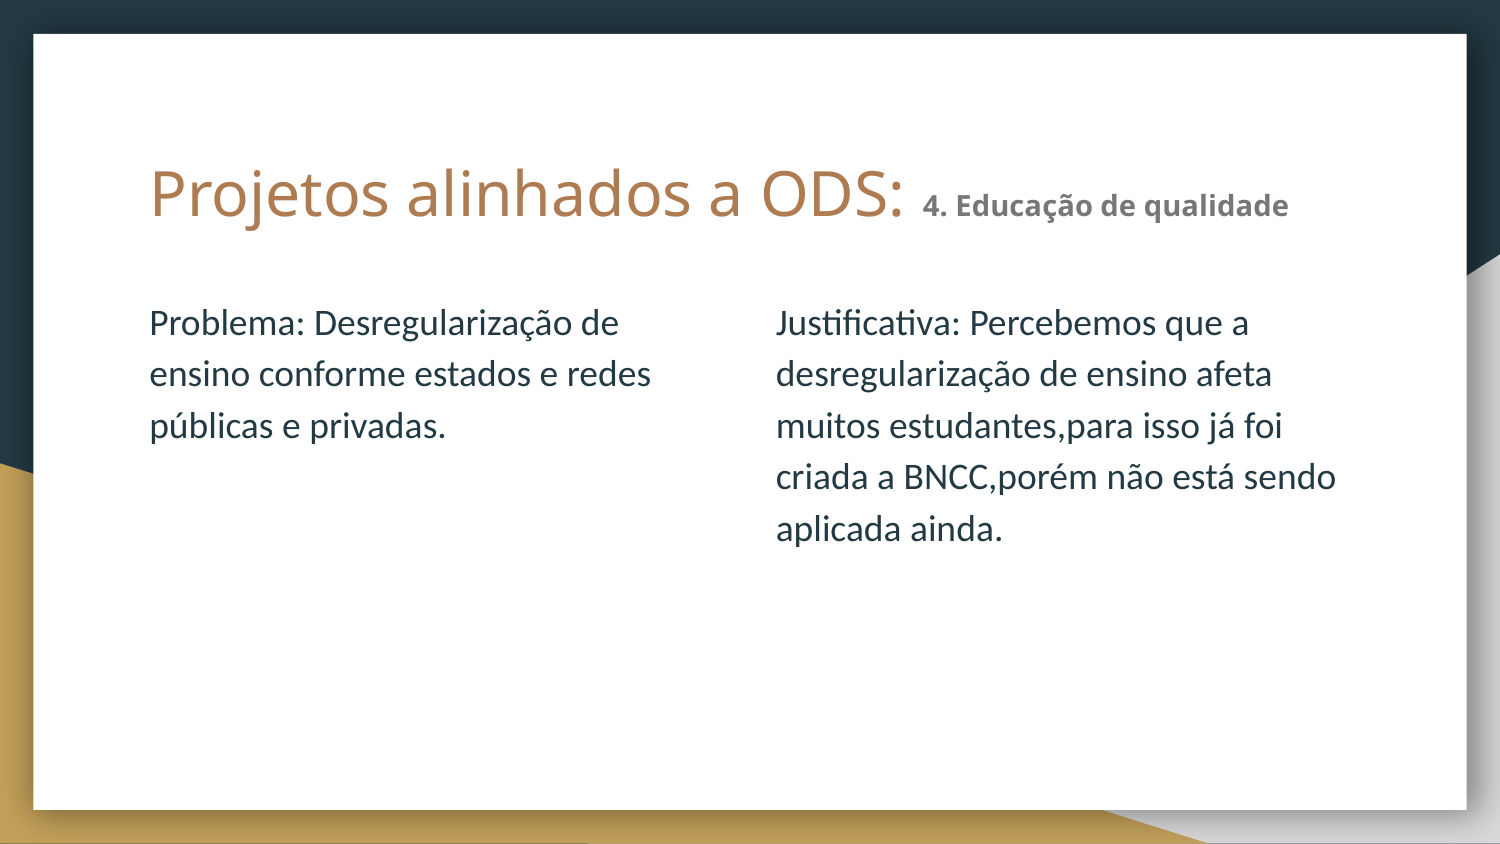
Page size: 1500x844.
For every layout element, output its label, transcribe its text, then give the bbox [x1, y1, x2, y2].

title Projetos alinhados a ODS: 4. Educação de qualidade [134, 138, 1366, 296]
list Justificativa: Percebemos que a desregularização de ensino afeta muitos estudantes,para isso já foi criada a BNCC,porém não está sendo aplicada ainda. [760, 275, 1366, 729]
list Problema: Desregularização de ensino conforme estados e redes públicas e privadas. [134, 275, 739, 729]
